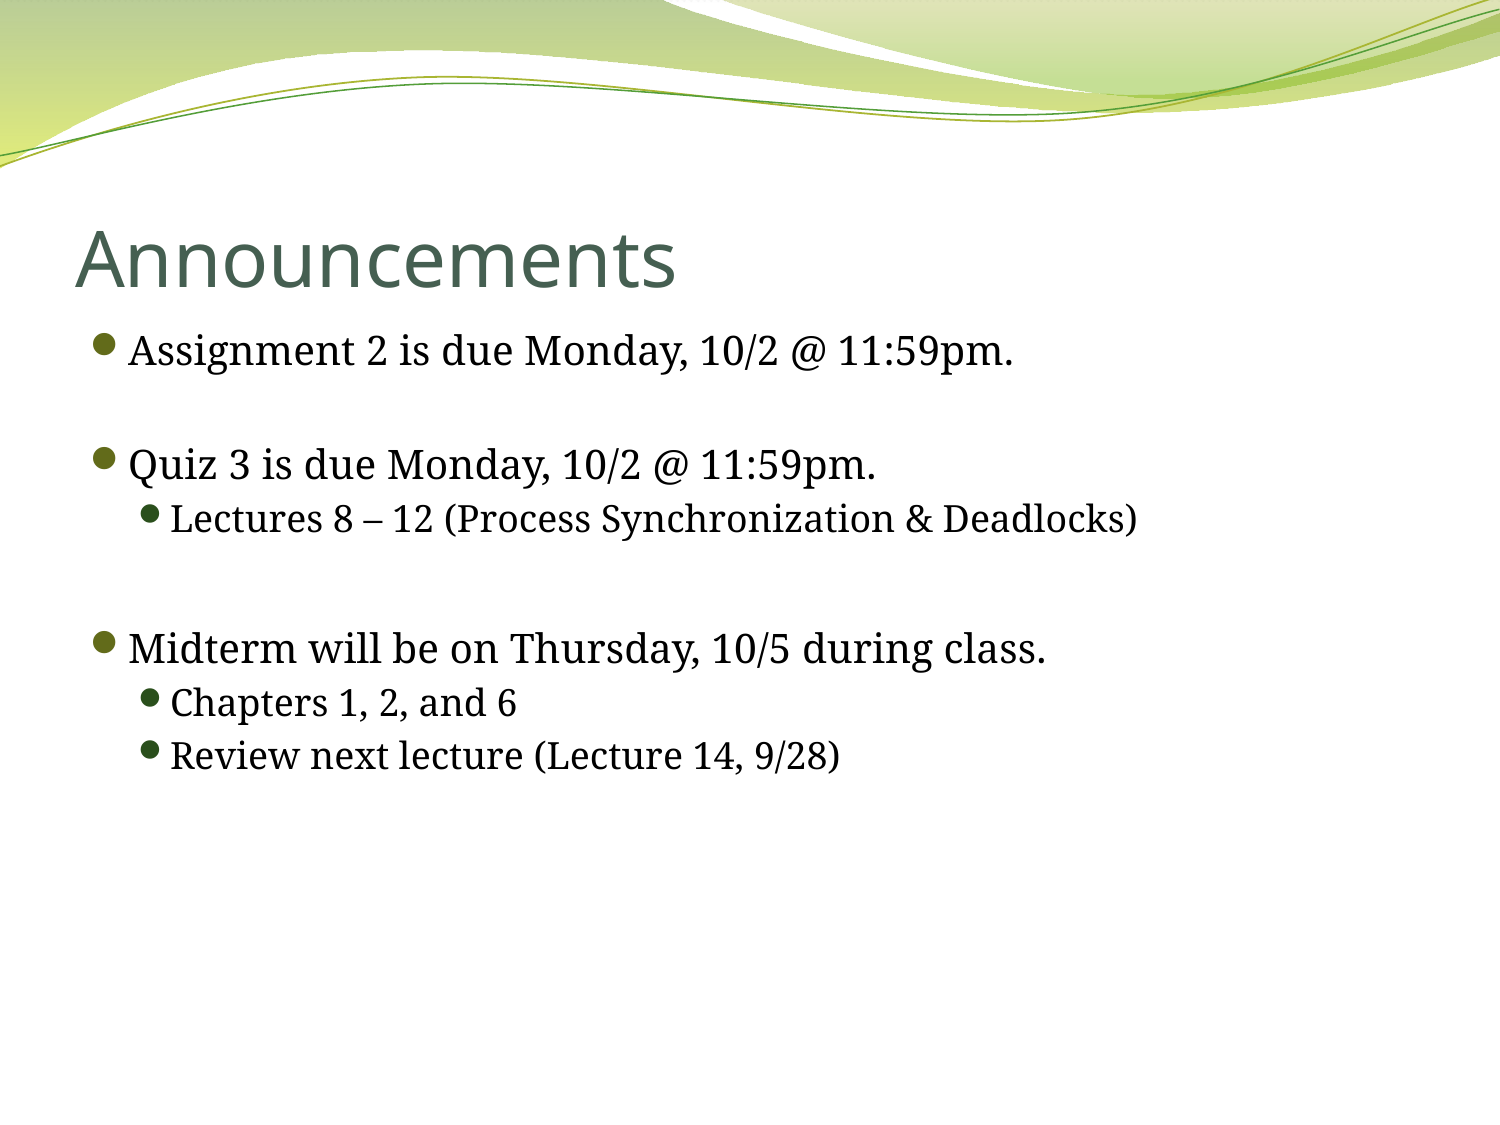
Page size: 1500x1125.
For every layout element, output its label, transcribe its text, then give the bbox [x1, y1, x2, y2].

title Announcements [75, 115, 1425, 303]
list Assignment 2 is due Monday, 10/2 @ 11:59pm. Quiz 3 is due Monday, 10/2 @ 11:59pm. Lectures 8 – 12 (Process Synchronization & Deadlocks) Midterm will be on Thursday, 10/5 during class. Chapters 1, 2, and 6 Review next lecture (Lecture 14, 9/28) [75, 317, 1485, 1038]
